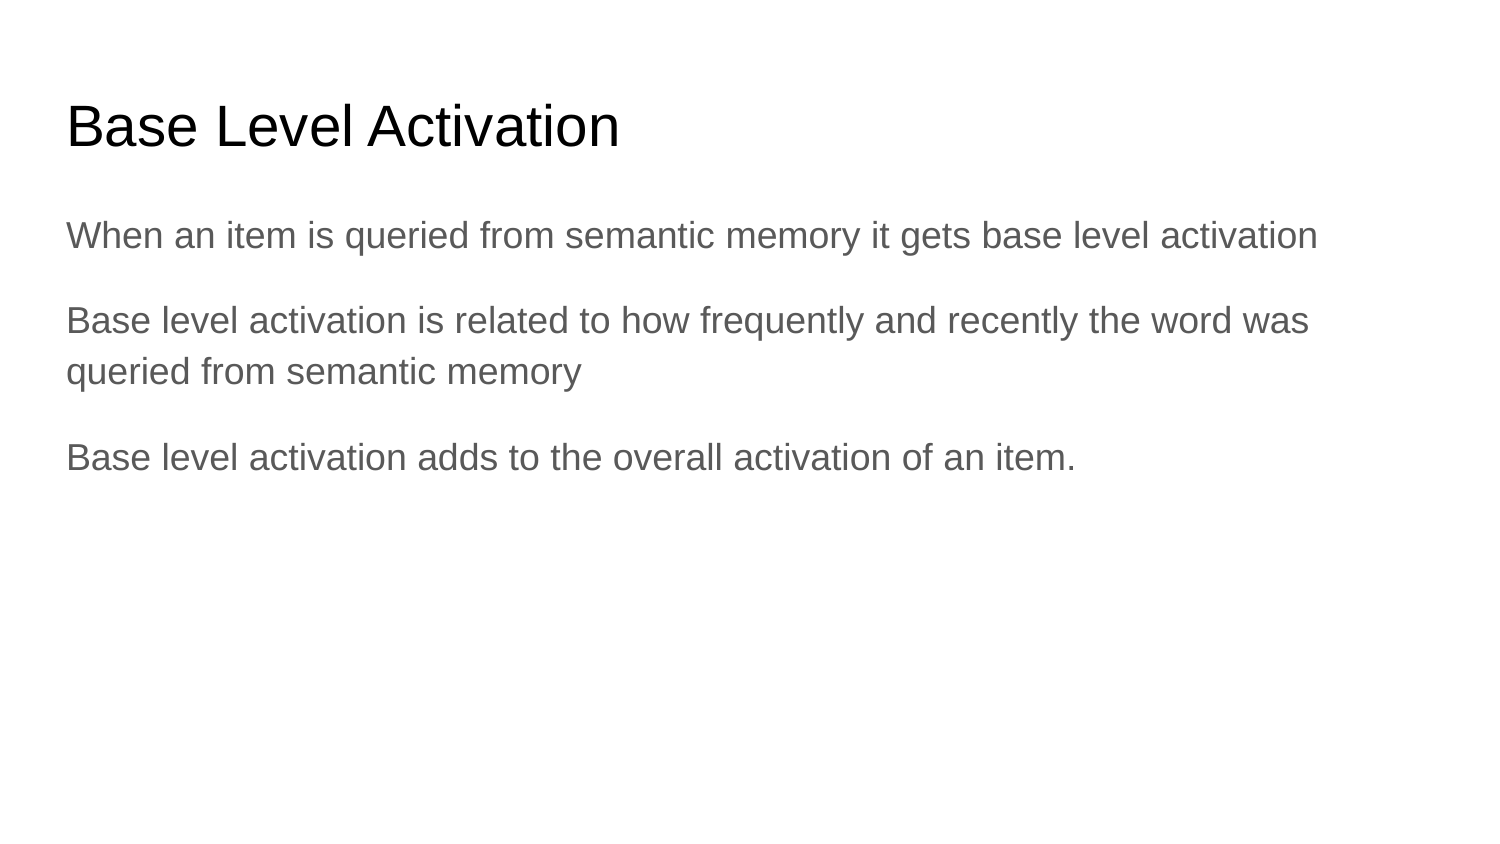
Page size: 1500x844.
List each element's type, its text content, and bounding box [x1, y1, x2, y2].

list When an item is queried from semantic memory it gets base level activation Base level activation is related to how frequently and recently the word was queried from semantic memory Base level activation adds to the overall activation of an item. [51, 189, 1449, 750]
title Base Level Activation [51, 72, 1449, 167]
